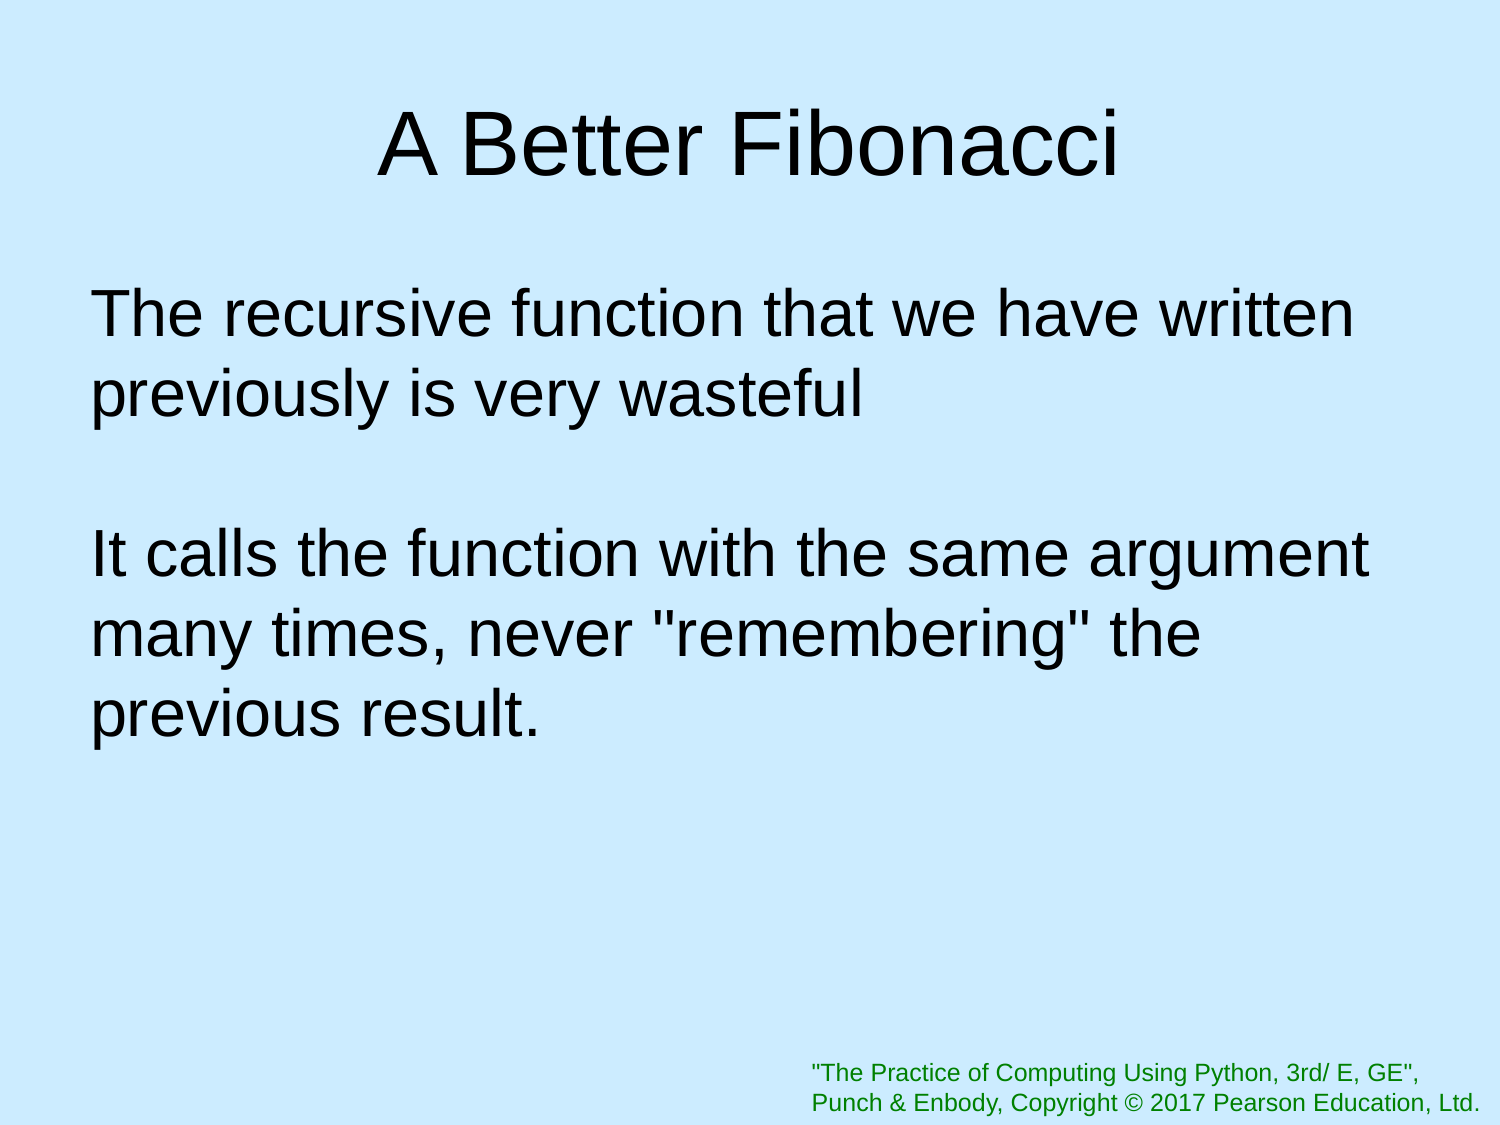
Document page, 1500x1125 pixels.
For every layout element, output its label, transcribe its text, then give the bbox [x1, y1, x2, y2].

title A Better Fibonacci [75, 45, 1425, 233]
list The recursive function that we have written previously is very wasteful It calls the function with the same argument many times, never "remembering" the previous result. [75, 262, 1425, 1005]
